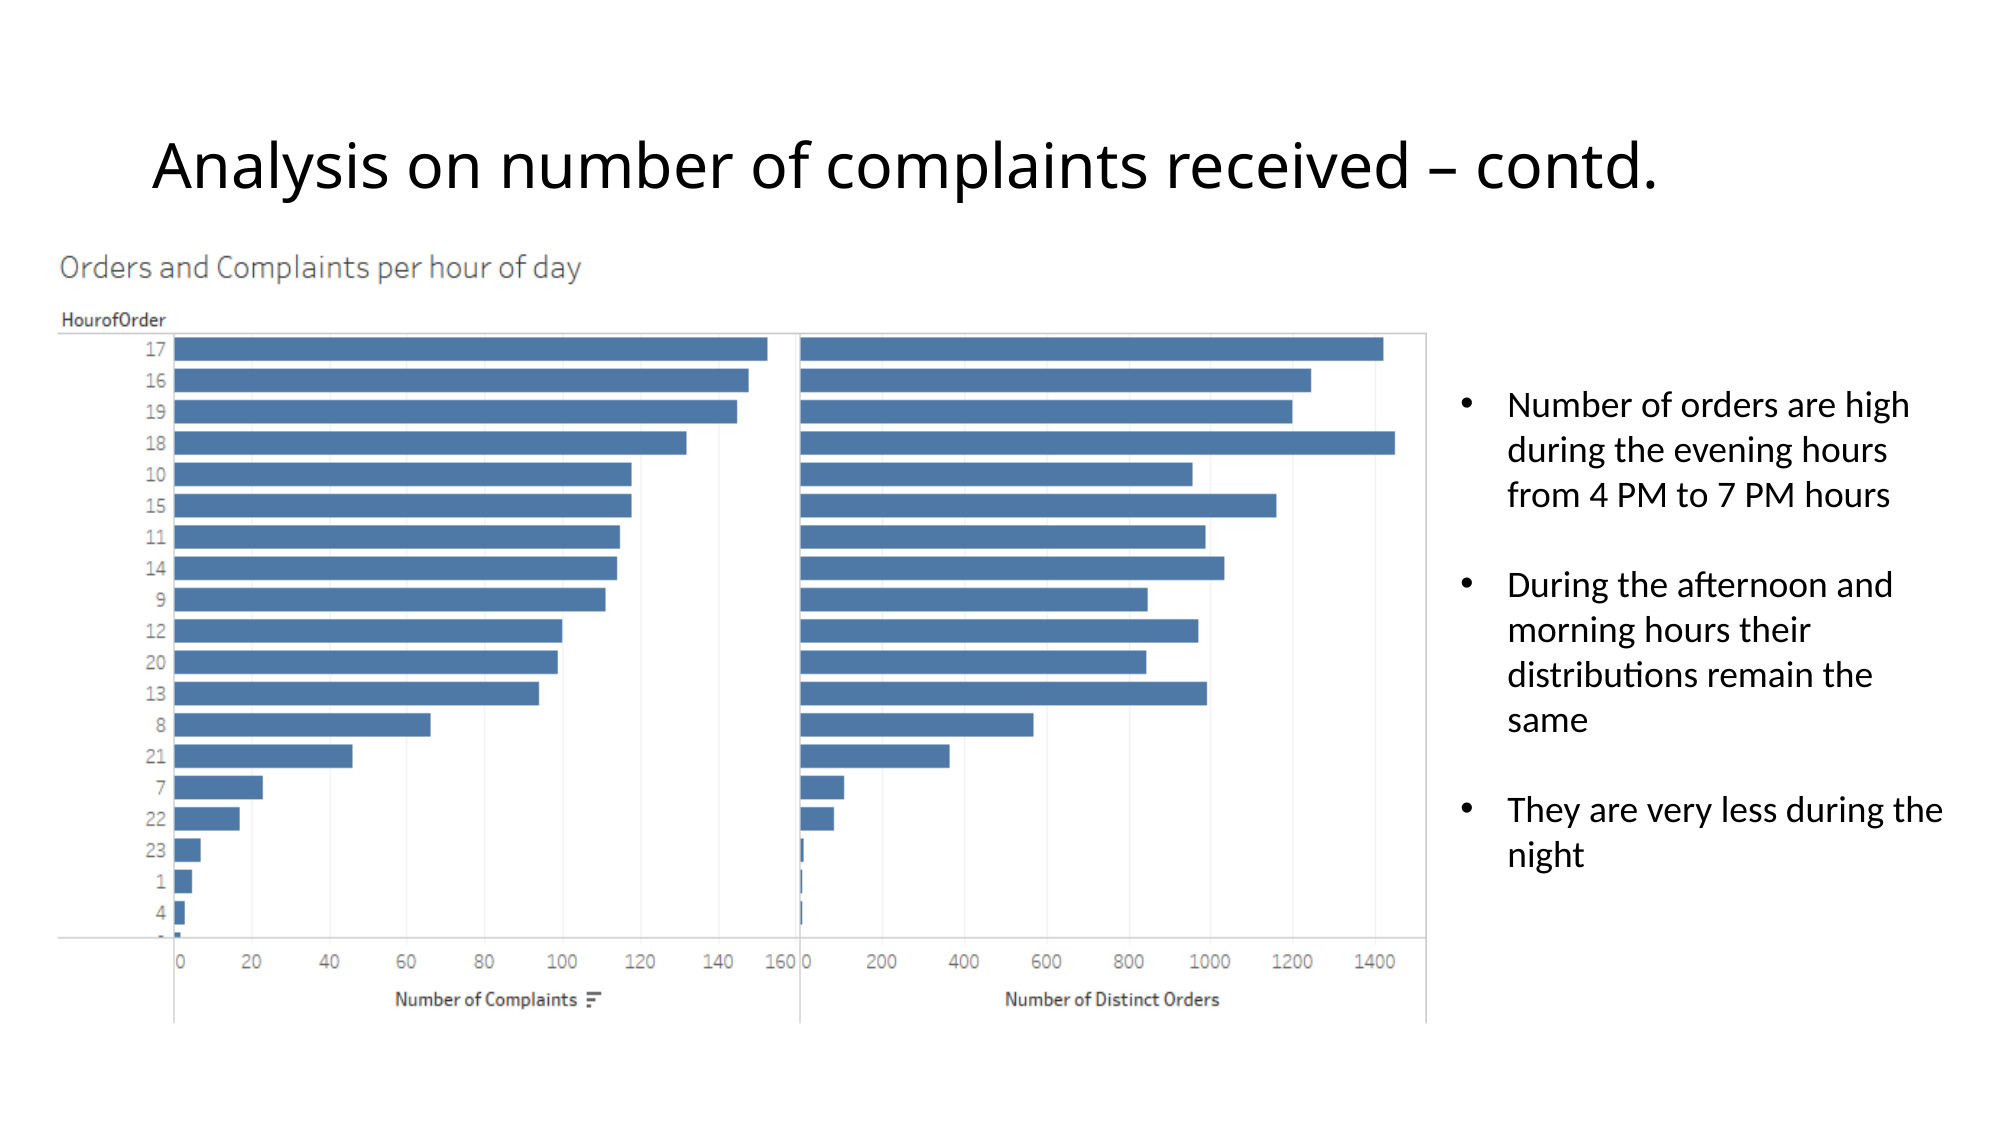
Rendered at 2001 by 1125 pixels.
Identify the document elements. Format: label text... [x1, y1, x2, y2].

text_box Number of orders are high during the evening hours from 4 PM to 7 PM hours During the afternoon and morning hours their distributions remain the same They are very less during the night [1445, 372, 1968, 928]
title Analysis on number of complaints received – contd. [137, 59, 1863, 278]
picture [52, 239, 1427, 1036]
